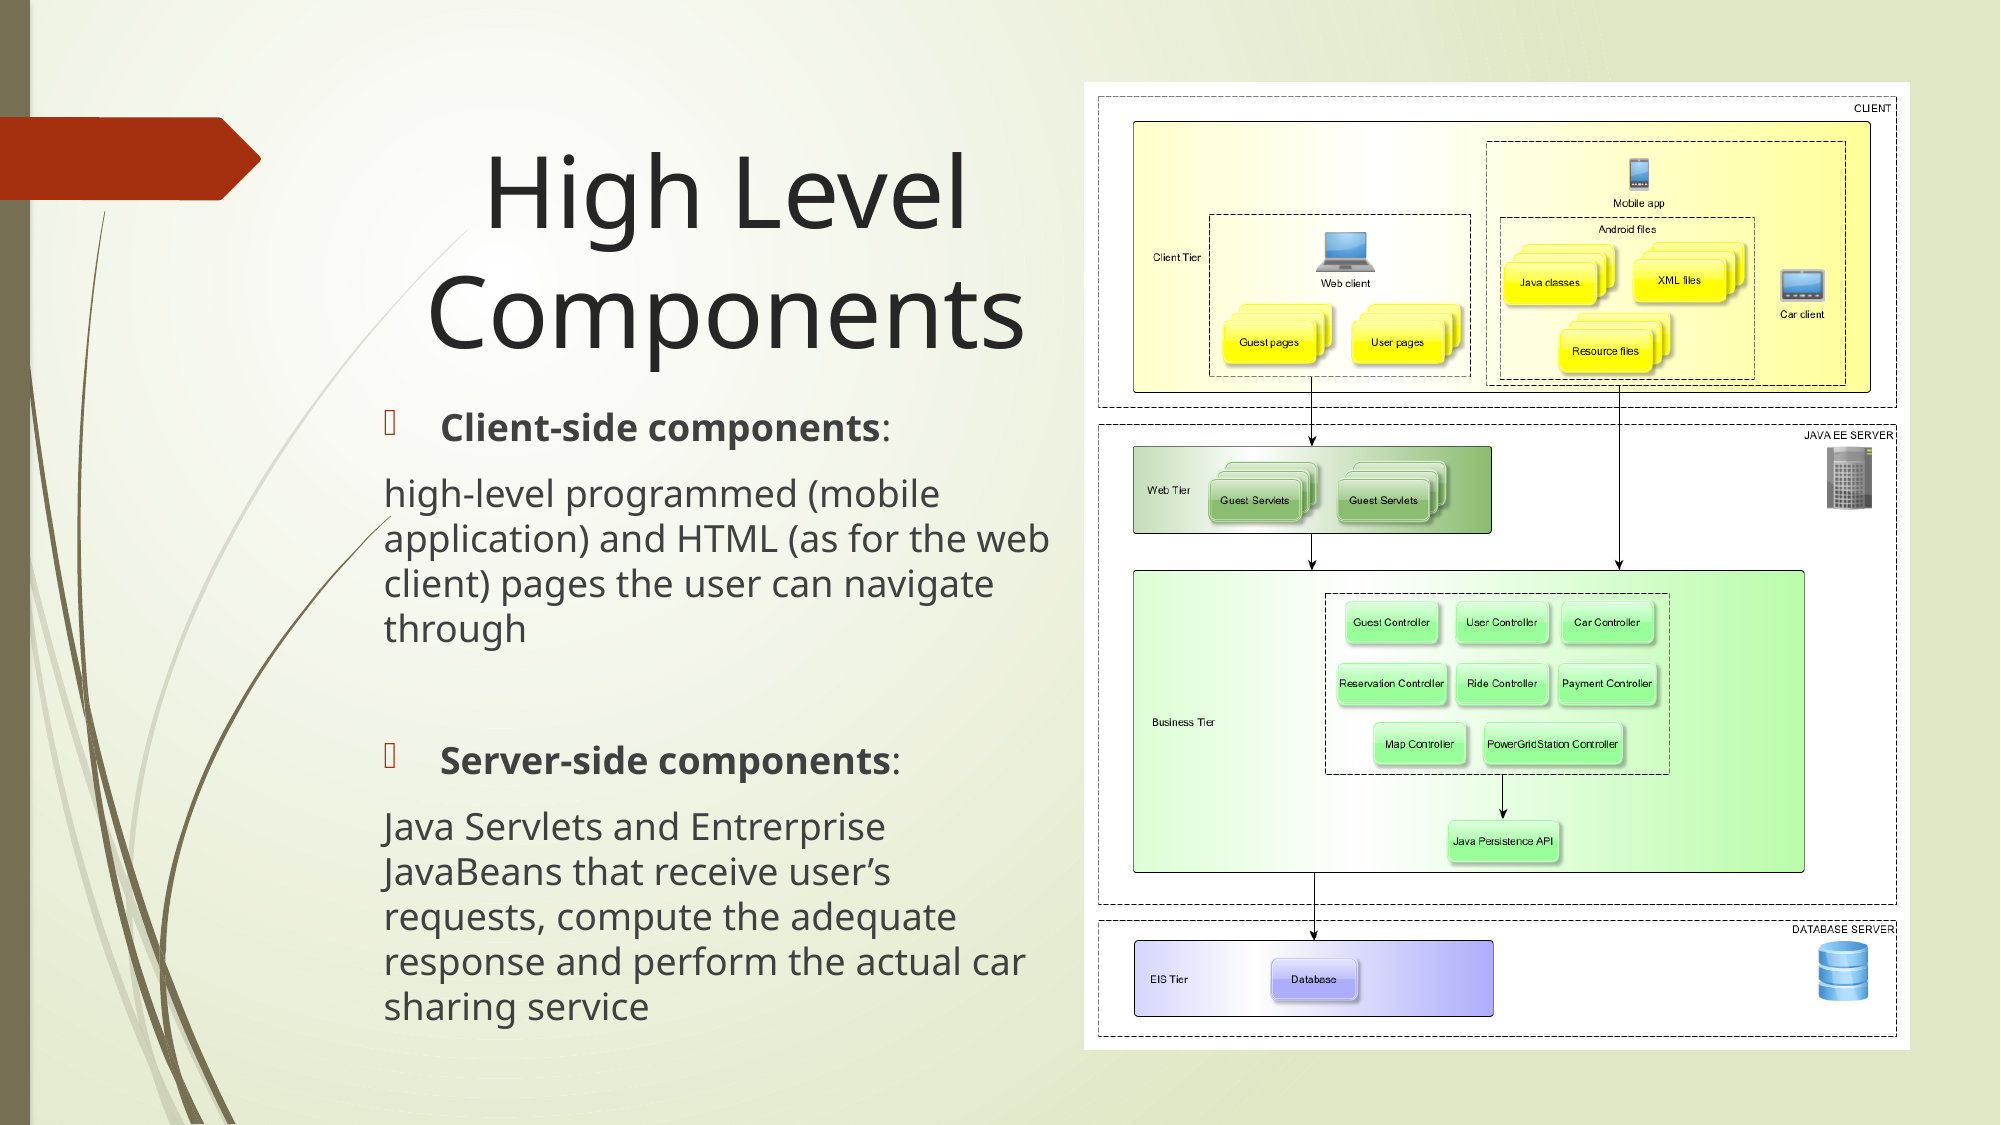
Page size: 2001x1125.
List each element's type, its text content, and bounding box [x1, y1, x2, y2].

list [1084, 81, 1910, 1051]
text_box Client-side components: high-level programmed (mobile application) and HTML (as for the web client) pages the user can navigate through Server-side components: Java Servlets and Entrerprise JavaBeans that receive user’s requests, compute the adequate response and perform the actual car sharing service [368, 396, 1078, 1050]
title High Level Components [368, 120, 1079, 397]
